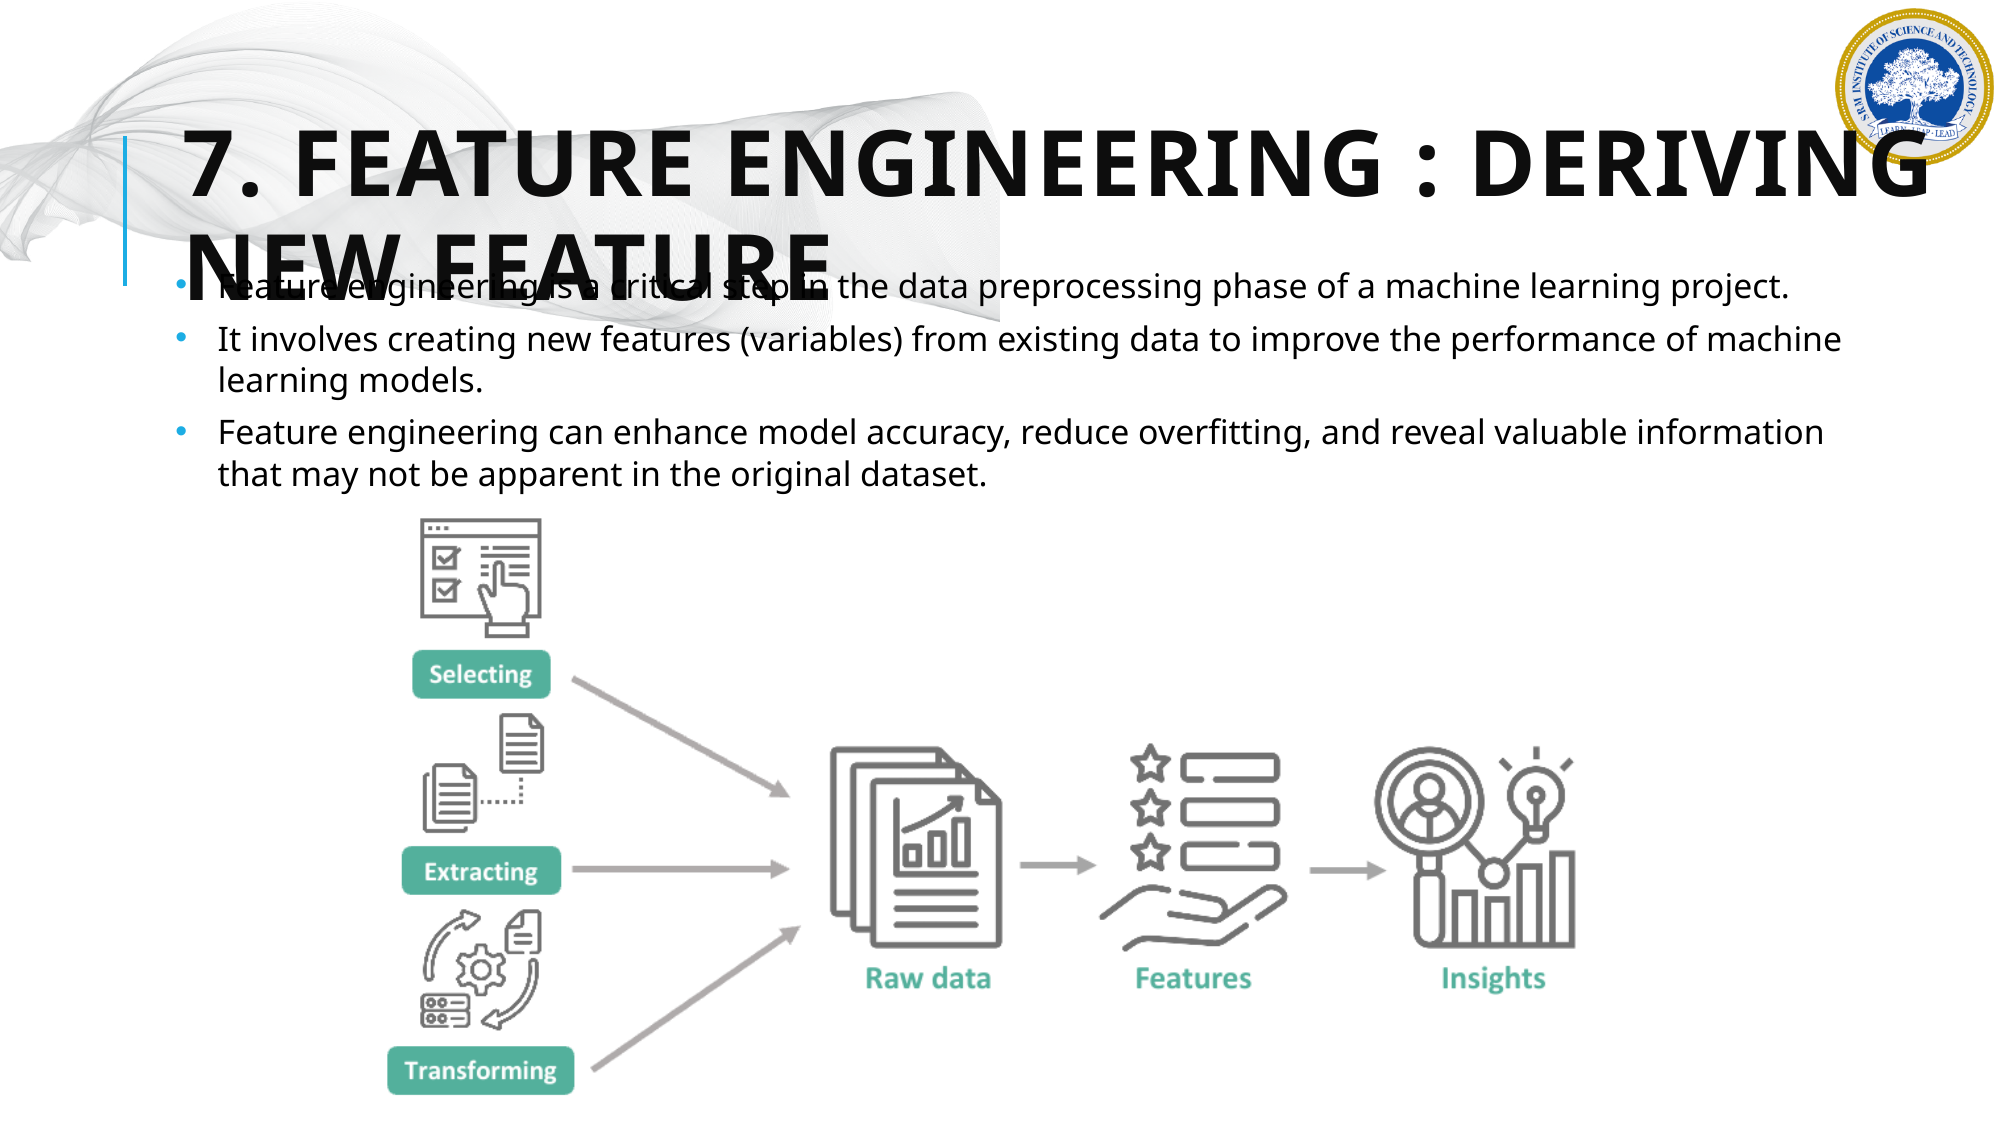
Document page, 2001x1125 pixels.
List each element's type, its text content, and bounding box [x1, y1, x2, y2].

picture [0, 0, 1001, 446]
text_box Feature engineering is a critical step in the data preprocessing phase of a machine learning project. It involves creating new features (variables) from existing data to improve the performance of machine learning models. Feature engineering can enhance model accuracy, reduce overfitting, and reveal valuable information that may not be apparent in the original dataset. [167, 257, 1868, 504]
text_box 7. Feature Engineering : Deriving new feature [1007, 95, 1988, 342]
picture [1835, 8, 1994, 166]
picture [373, 503, 1627, 1105]
